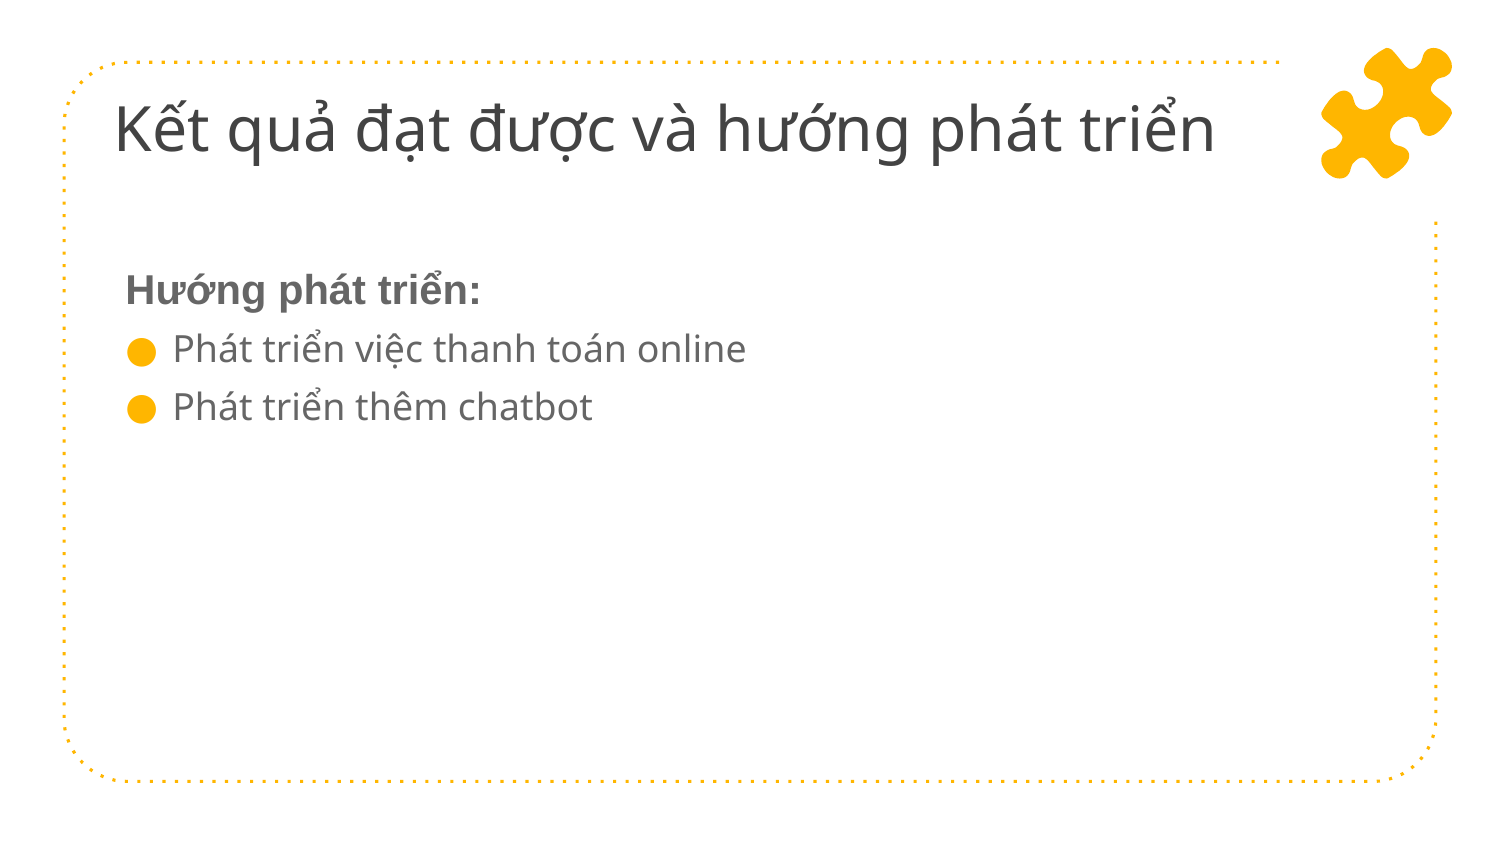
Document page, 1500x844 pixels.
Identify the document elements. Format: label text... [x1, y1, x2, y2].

text_box [1321, 47, 1452, 179]
list Hướng phát triển: Phát triển việc thanh toán online Phát triển thêm chatbot [110, 247, 1412, 508]
title Kết quả đạt được và hướng phát triển [98, 73, 1285, 215]
